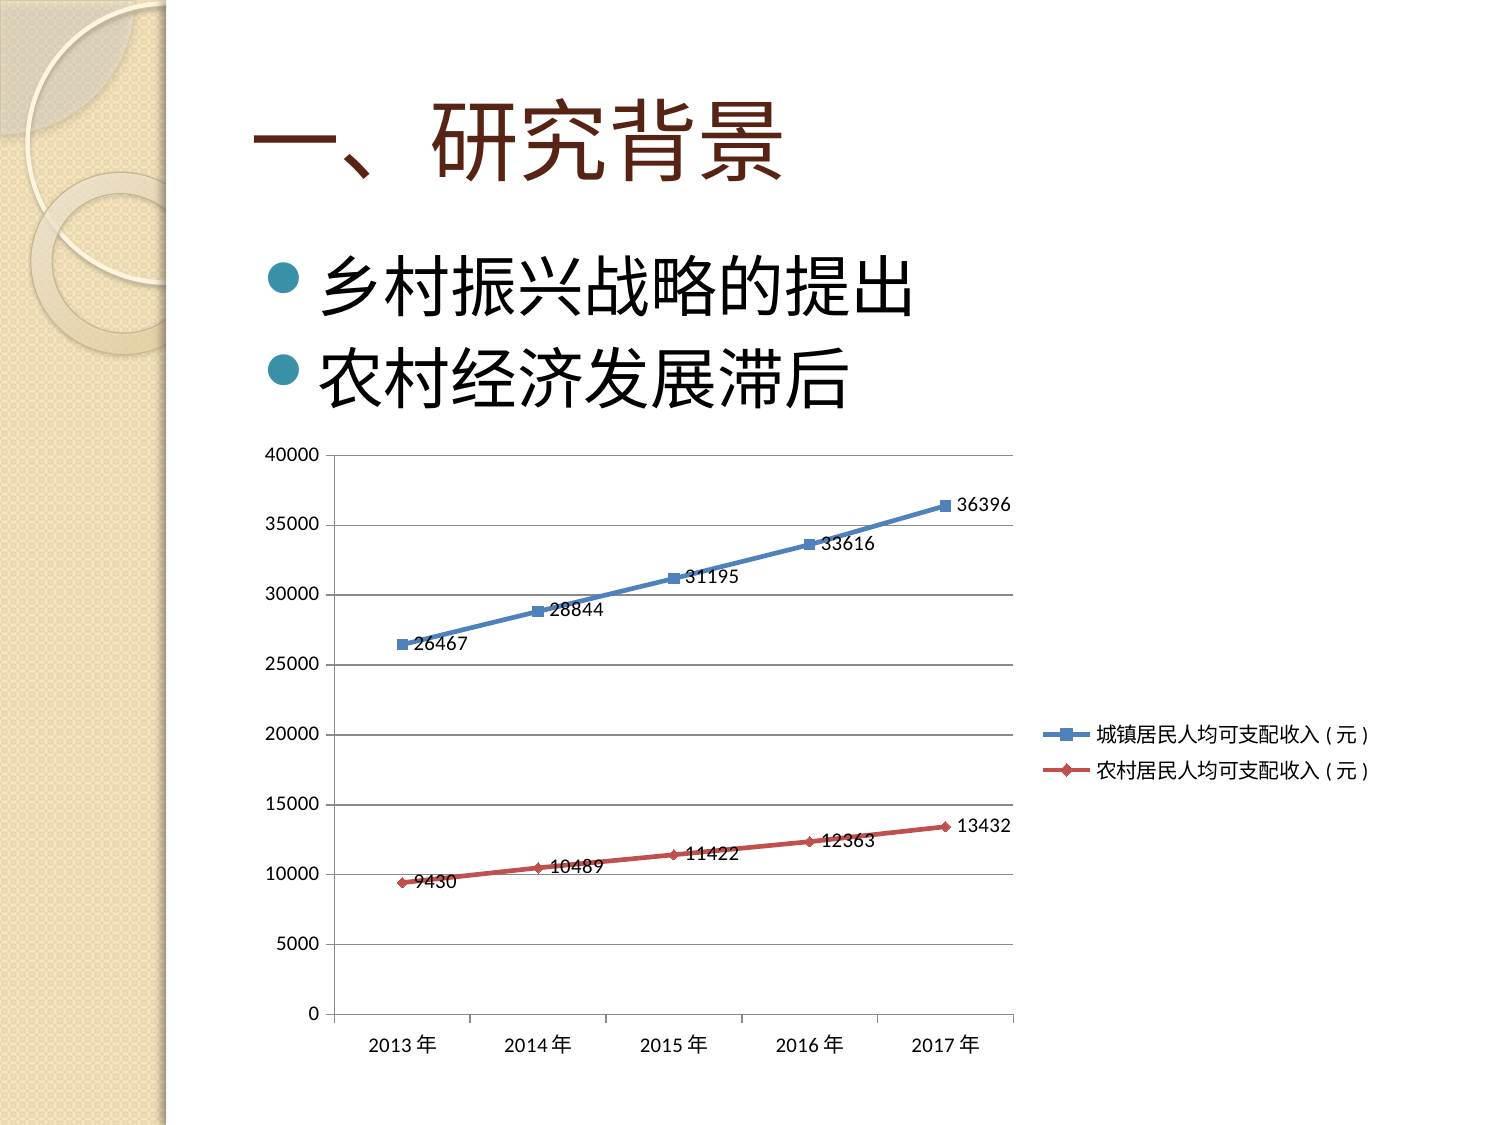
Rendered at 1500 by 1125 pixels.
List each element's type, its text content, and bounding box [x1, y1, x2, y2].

chart [241, 432, 1389, 1072]
list 乡村振兴战略的提出 农村经济发展滞后 [235, 237, 1466, 1025]
title 一、研究背景 [235, 45, 1466, 233]
